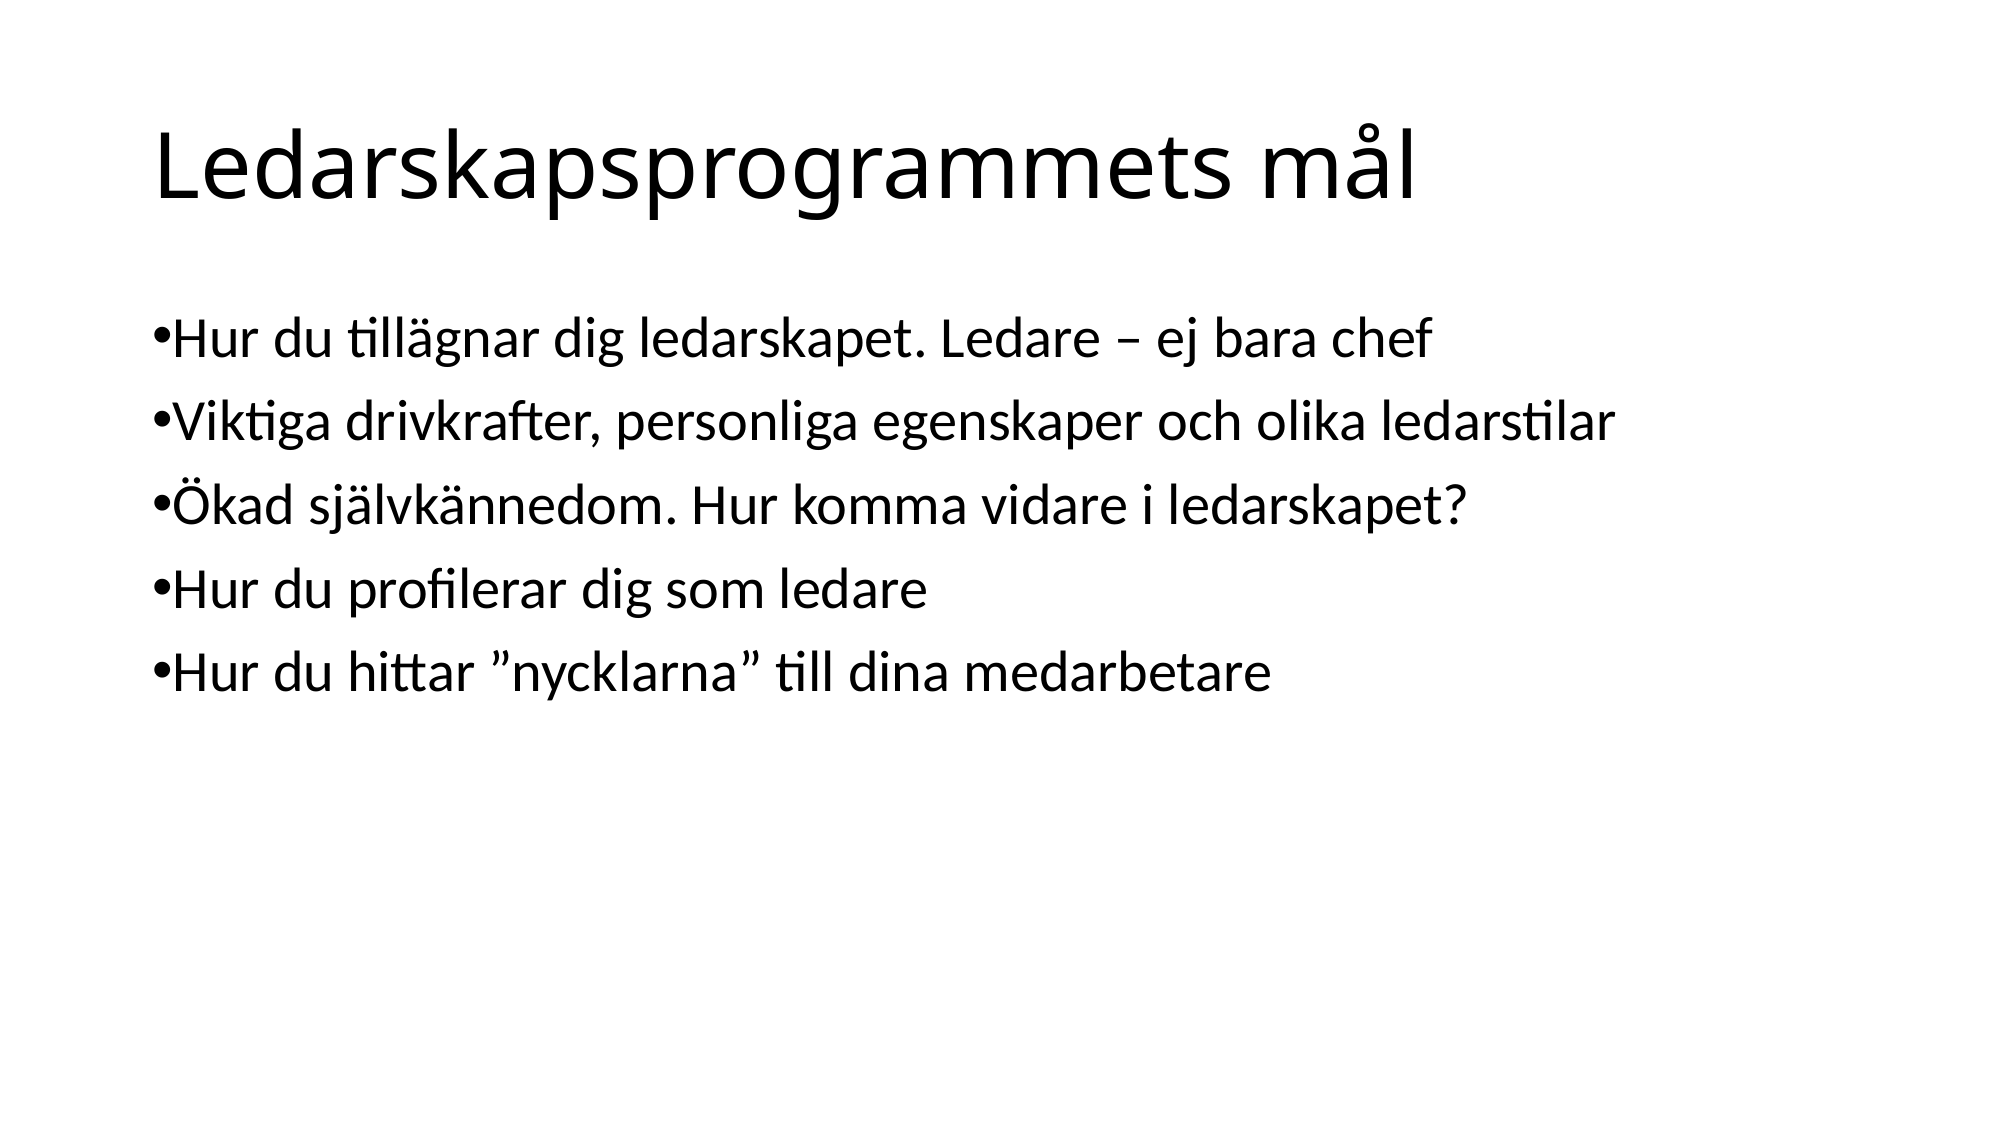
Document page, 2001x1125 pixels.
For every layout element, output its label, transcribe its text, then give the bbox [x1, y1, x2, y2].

title Ledarskapsprogrammets mål [137, 59, 1863, 278]
list Hur du tillägnar dig ledarskapet. Ledare – ej bara chef Viktiga drivkrafter, personliga egenskaper och olika ledarstilar Ökad självkännedom. Hur komma vidare i ledarskapet? Hur du profilerar dig som ledare Hur du hittar ”nycklarna” till dina medarbetare [137, 299, 1863, 1014]
